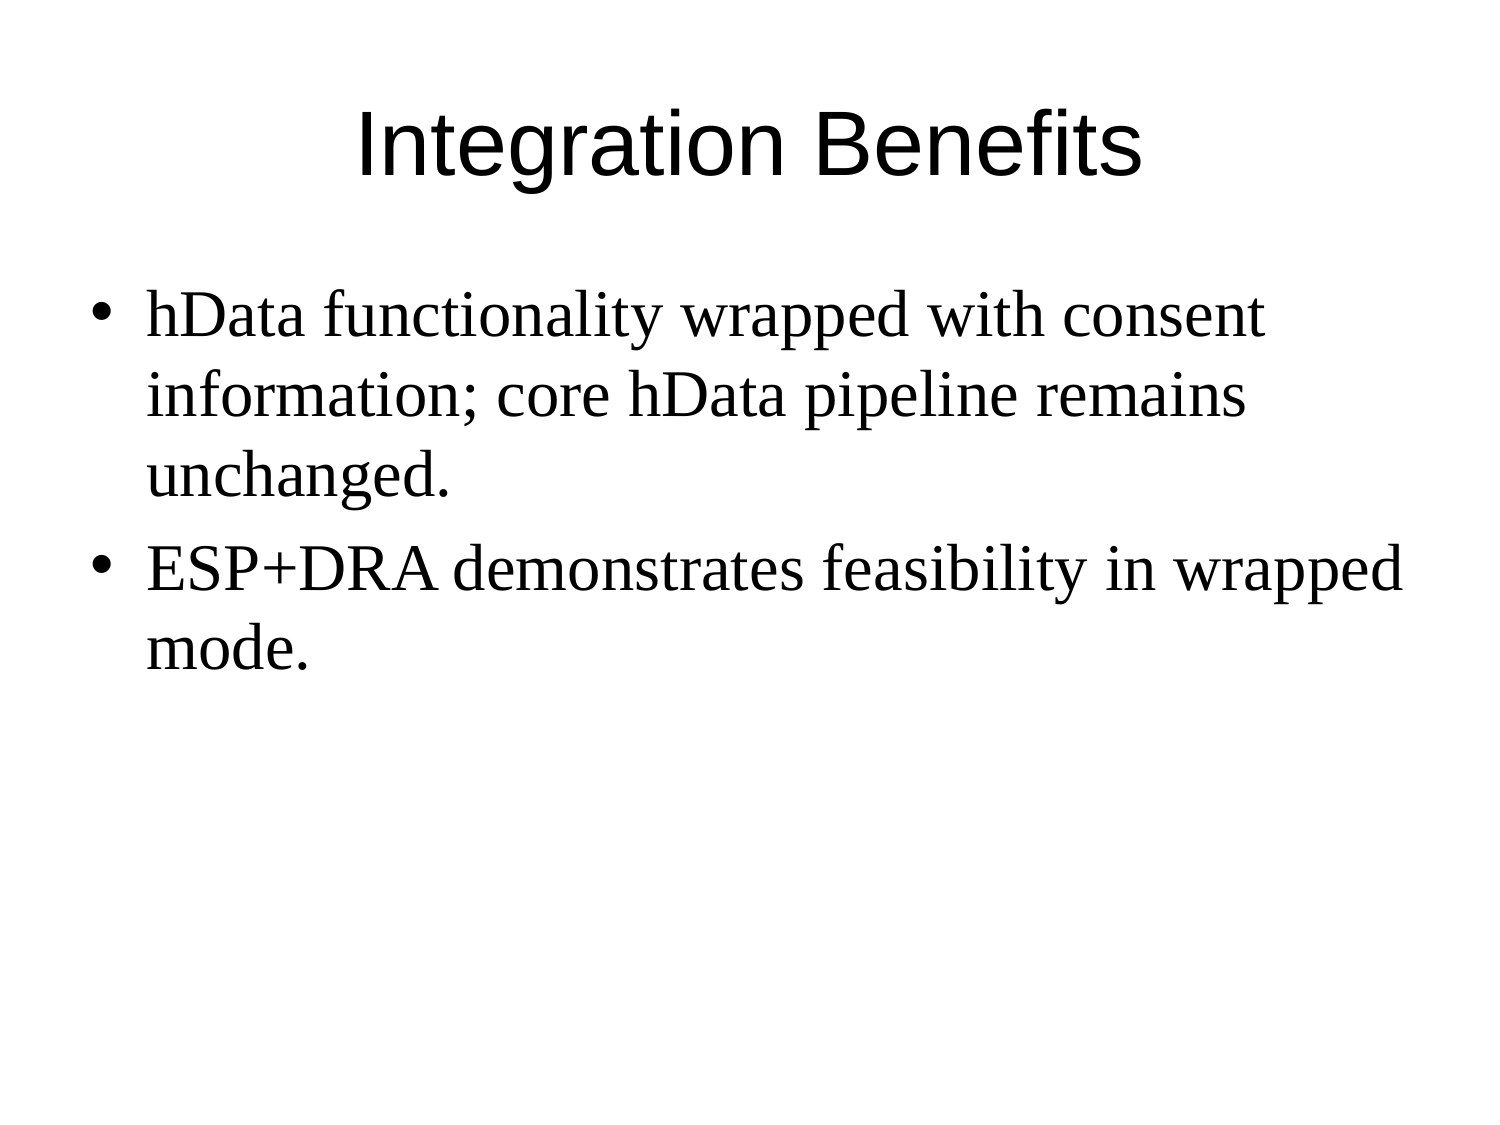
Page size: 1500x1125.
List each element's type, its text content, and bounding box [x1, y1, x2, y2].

title Integration Benefits [75, 45, 1425, 233]
list hData functionality wrapped with consent information; core hData pipeline remains unchanged. ESP+DRA demonstrates feasibility in wrapped mode. [75, 262, 1425, 1005]
